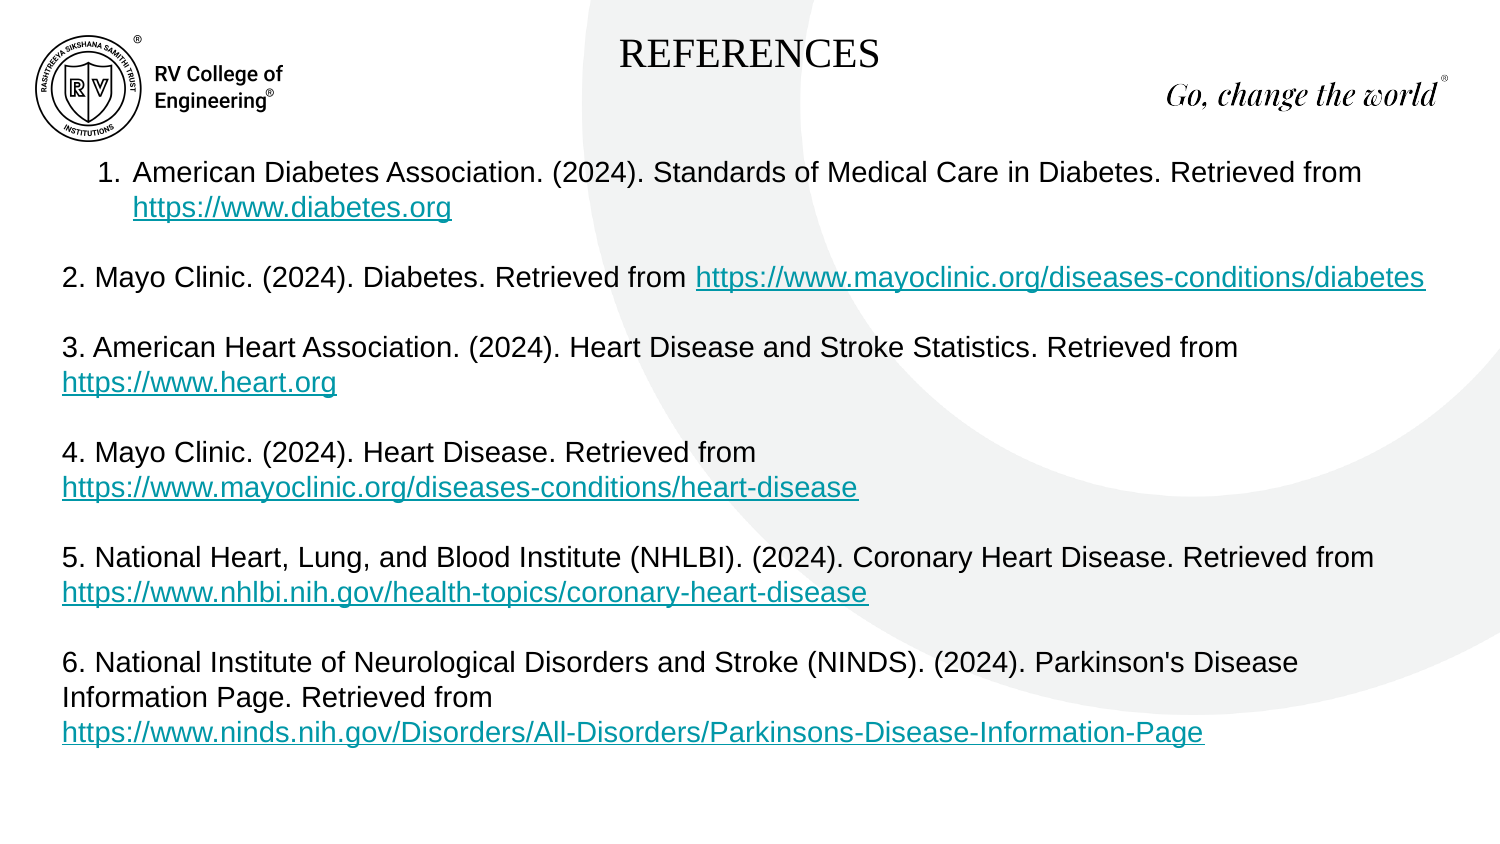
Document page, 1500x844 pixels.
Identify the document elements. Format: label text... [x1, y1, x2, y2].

picture [0, 0, 1500, 844]
text_box REFERENCES [374, 18, 1125, 84]
text_box American Diabetes Association. (2024). Standards of Medical Care in Diabetes. Retrieved from https://www.diabetes.org 2. Mayo Clinic. (2024). Diabetes. Retrieved from https://www.mayoclinic.org/diseases-conditions/diabetes 3. American Heart Association. (2024). Heart Disease and Stroke Statistics. Retrieved from https://www.heart.org 4. Mayo Clinic. (2024). Heart Disease. Retrieved from https://www.mayoclinic.org/diseases-conditions/heart-disease 5. National Heart, Lung, and Blood Institute (NHLBI). (2024). Coronary Heart Disease. Retrieved from https://www.nhlbi.nih.gov/health-topics/coronary-heart-disease 6. National Institute of Neurological Disorders and Stroke (NINDS). (2024). Parkinson's Disease Information Page. Retrieved from https://www.ninds.nih.gov/Disorders/All-Disorders/Parkinsons-Disease-Information-Page [47, 146, 1453, 791]
